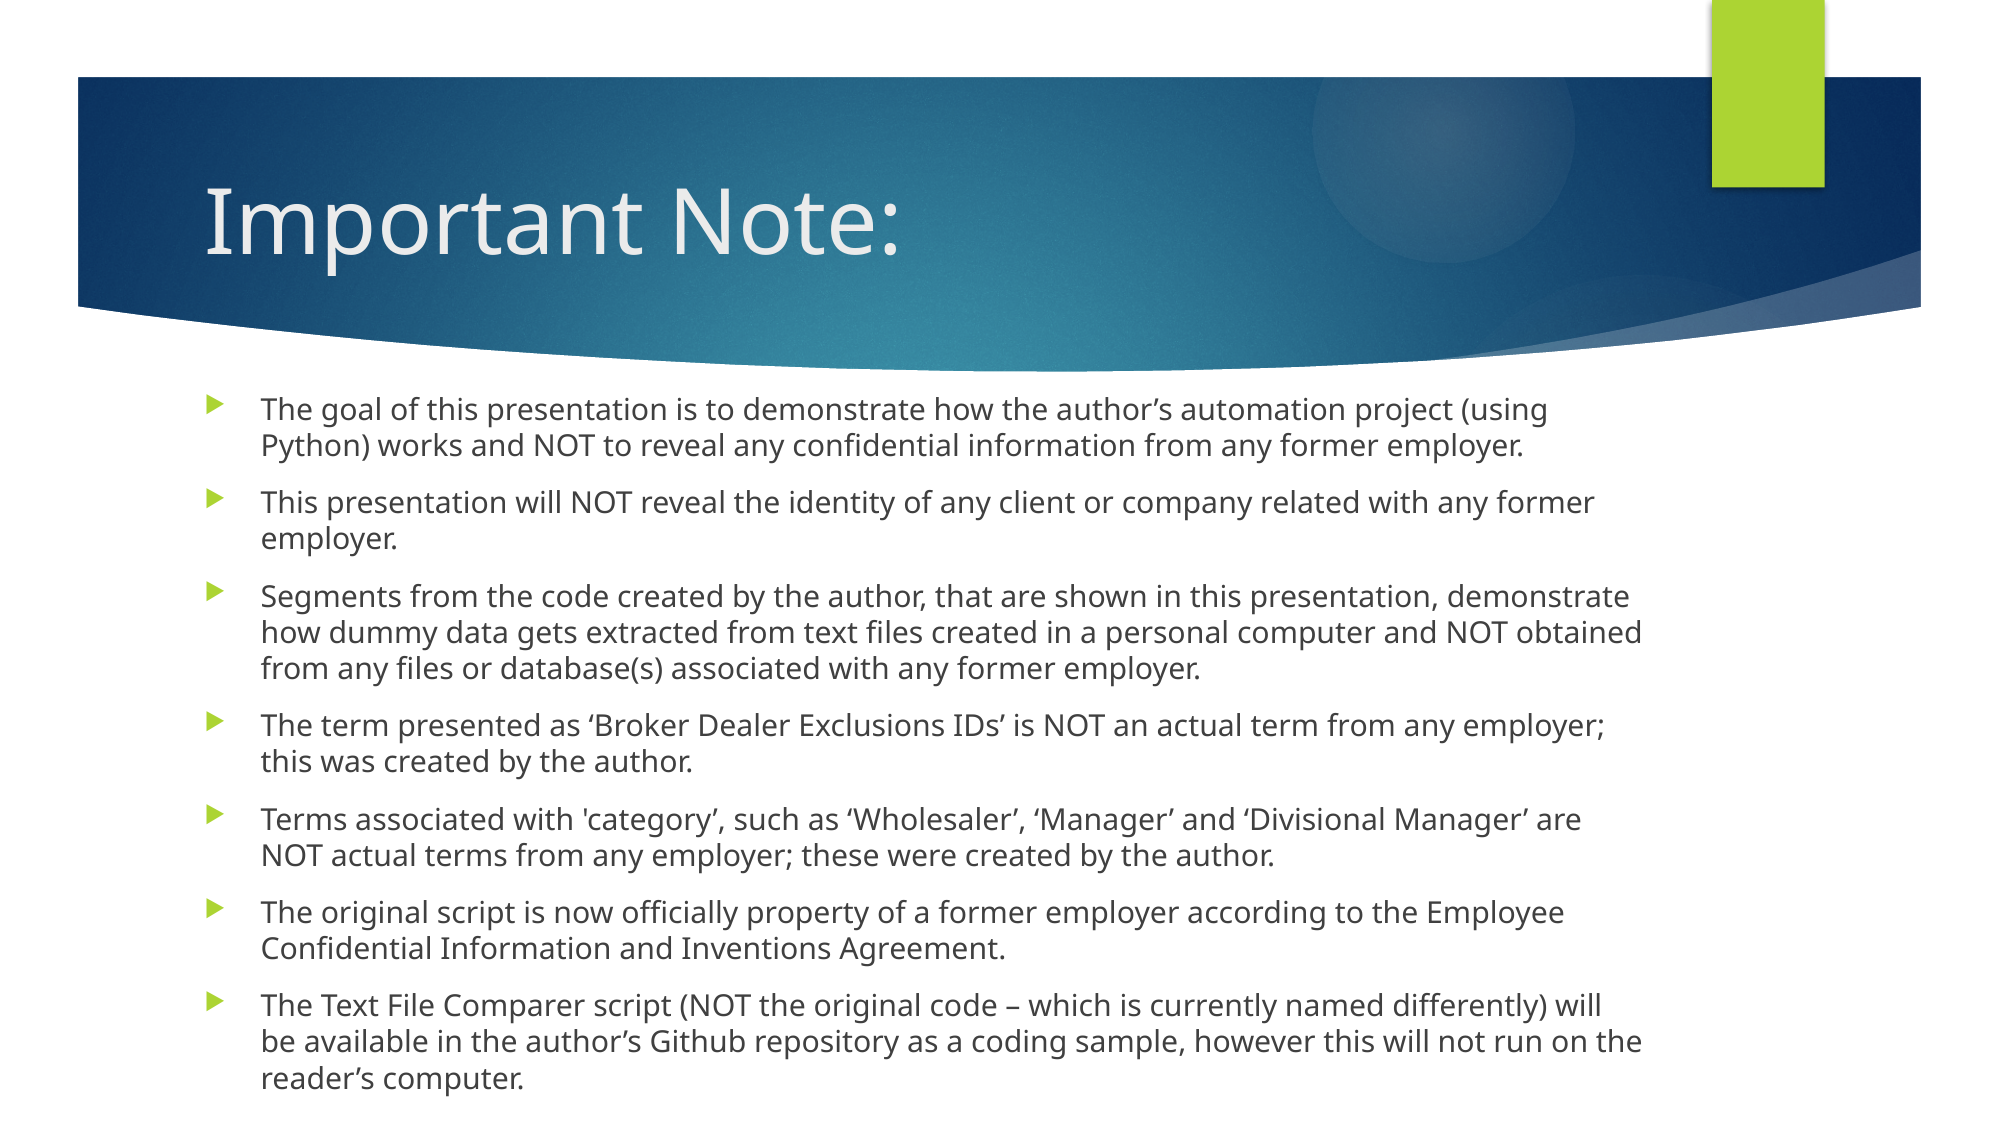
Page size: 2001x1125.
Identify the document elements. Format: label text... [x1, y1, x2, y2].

title Important Note: [189, 159, 1627, 276]
list The goal of this presentation is to demonstrate how the author’s automation project (using Python) works and NOT to reveal any confidential information from any former employer. This presentation will NOT reveal the identity of any client or company related with any former employer. Segments from the code created by the author, that are shown in this presentation, demonstrate how dummy data gets extracted from text files created in a personal computer and NOT obtained from any files or database(s) associated with any former employer. The term presented as ‘Broker Dealer Exclusions IDs’ is NOT an actual term from any employer; this was created by the author. Terms associated with 'category’, such as ‘Wholesaler’, ‘Manager’ and ‘Divisional Manager’ are NOT actual terms from any employer; these were created by the author. The original script is now officially property of a former employer according to the Employee Confidential Information and Inventions Agreement. The Text File Comparer script (NOT the original code – which is currently named differently) will be available in the author’s Github repository as a coding sample, however this will not run on the reader’s computer. [189, 382, 1660, 1081]
